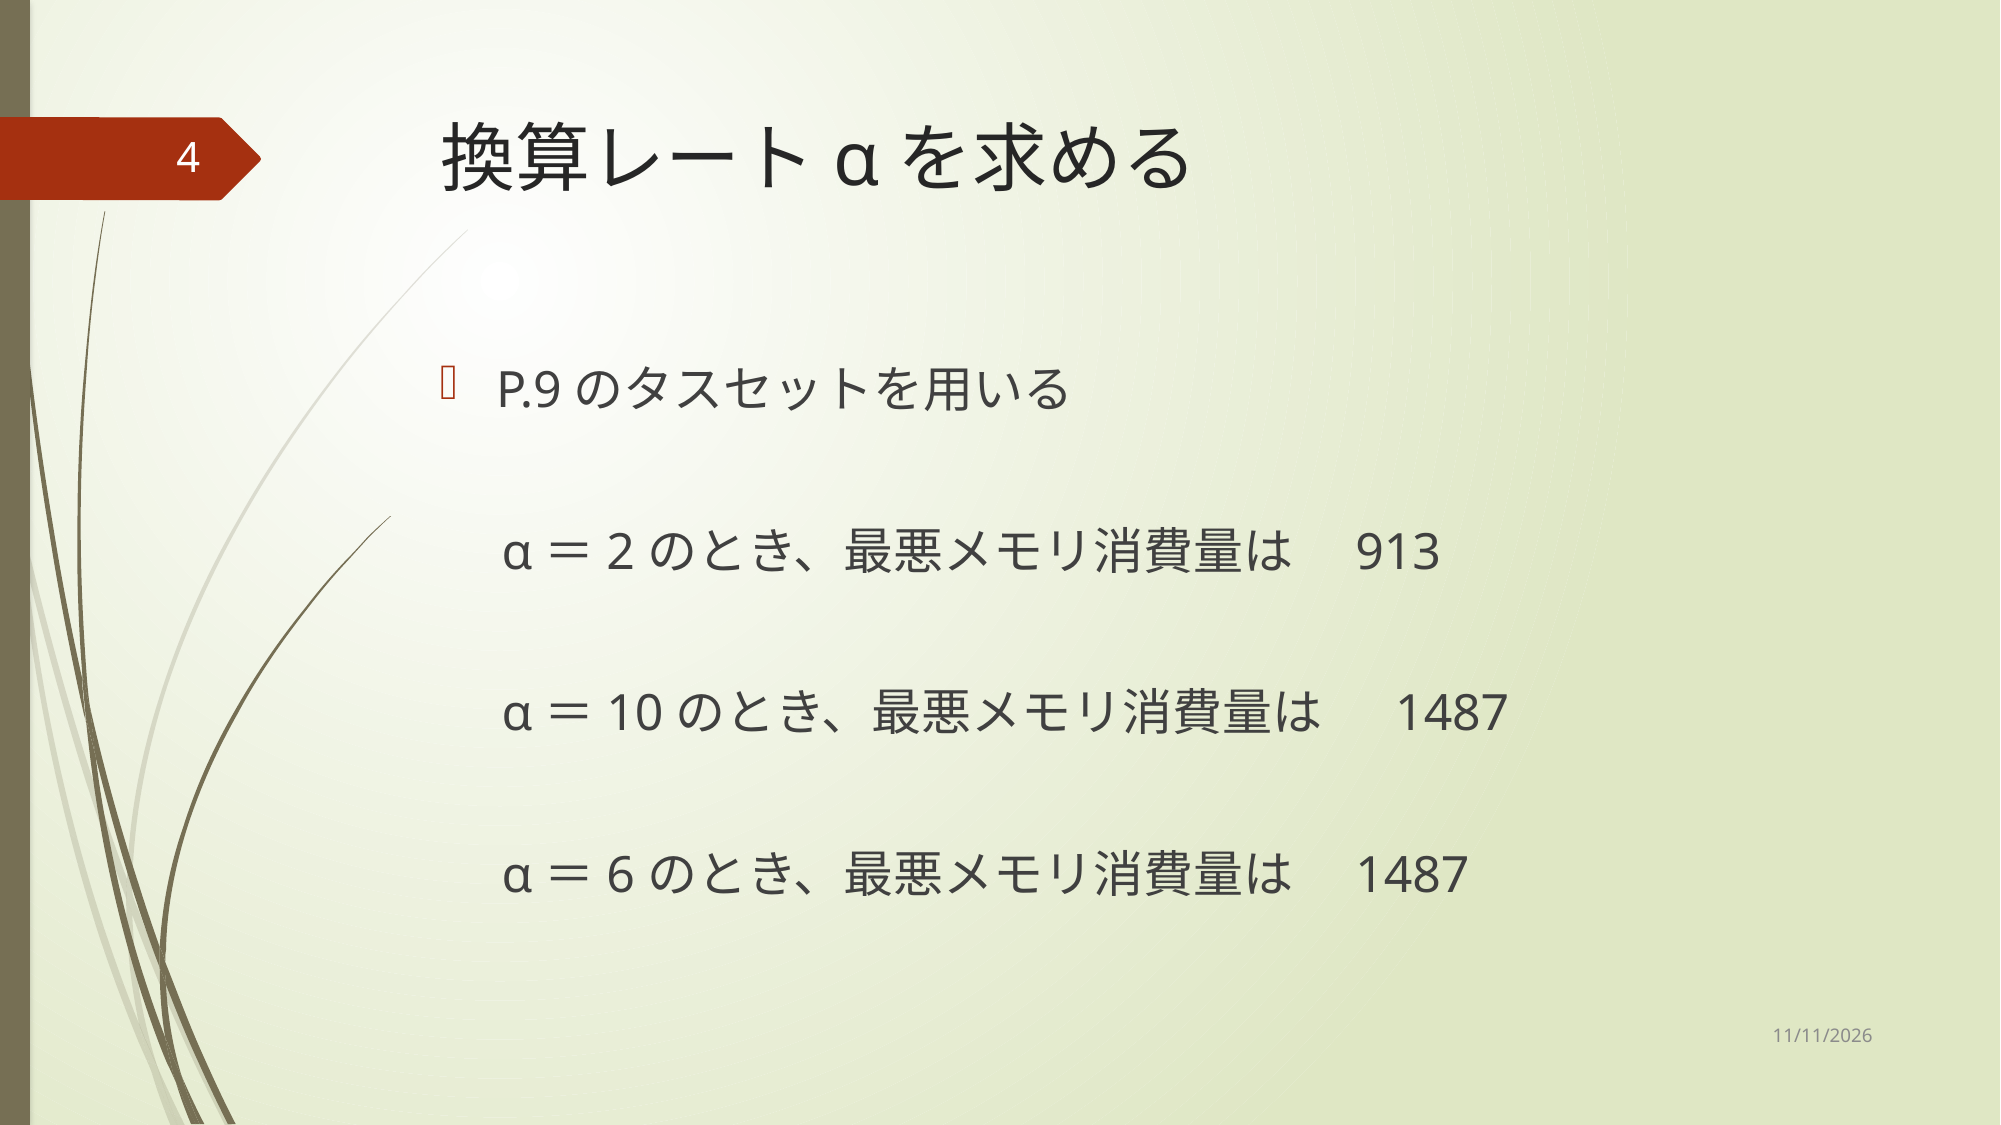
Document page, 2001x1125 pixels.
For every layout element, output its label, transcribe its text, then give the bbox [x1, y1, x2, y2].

slide_number 4 [87, 129, 216, 190]
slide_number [1699, 1005, 1888, 1067]
list P.9のタスセットを用いる α＝2のとき、最悪メモリ消費量は 913 α＝10のとき、最悪メモリ消費量は 1487 α＝6のとき、最悪メモリ消費量は 1487 [424, 350, 1888, 970]
title 換算レートαを求める [425, 102, 1888, 313]
